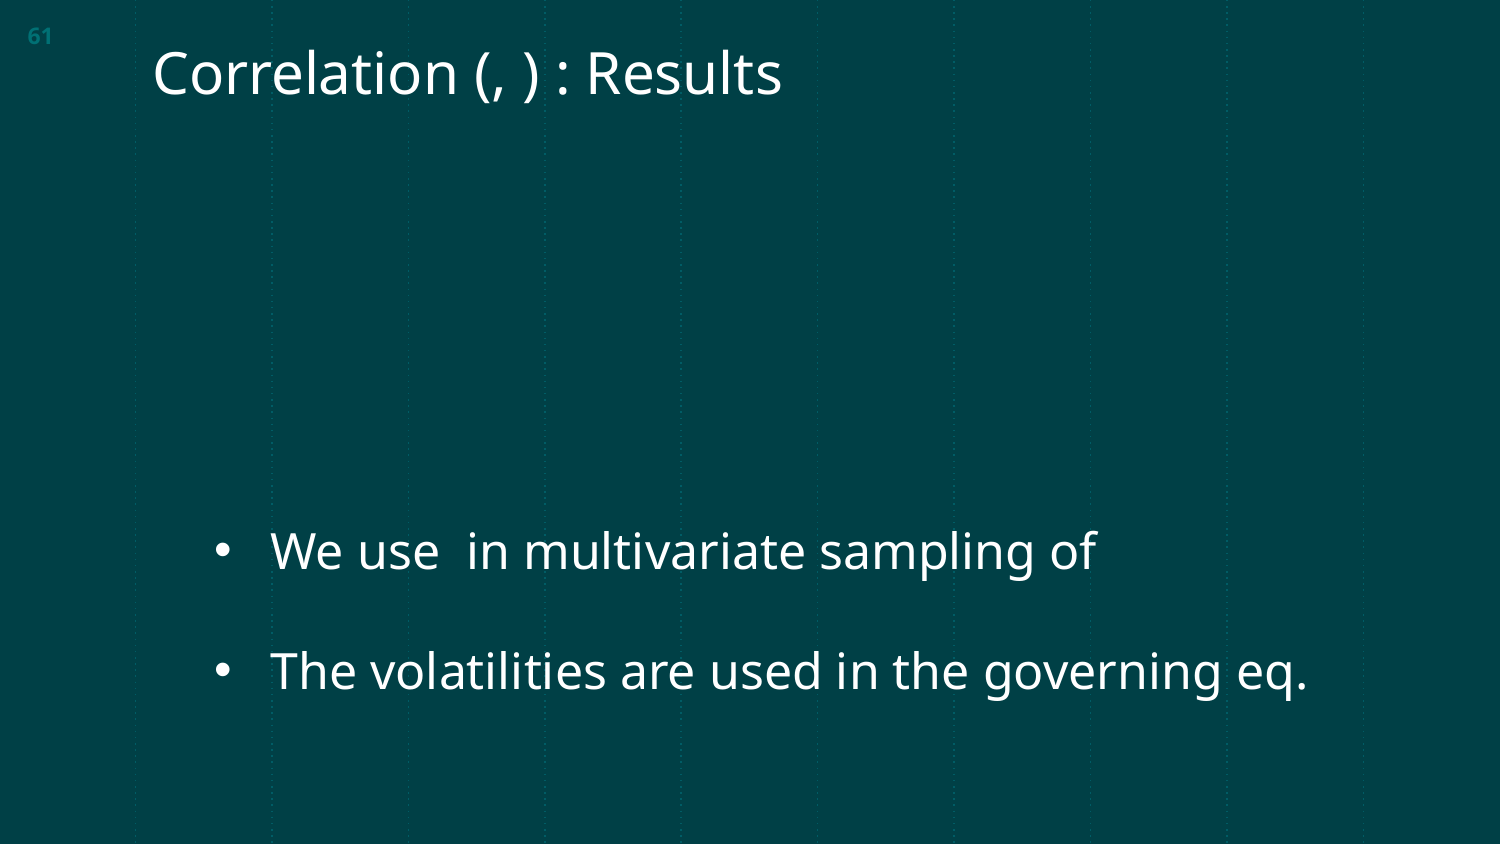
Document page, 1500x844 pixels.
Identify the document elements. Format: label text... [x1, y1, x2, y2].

text_box [295, 74, 882, 183]
slide_number 61 [12, 6, 103, 66]
